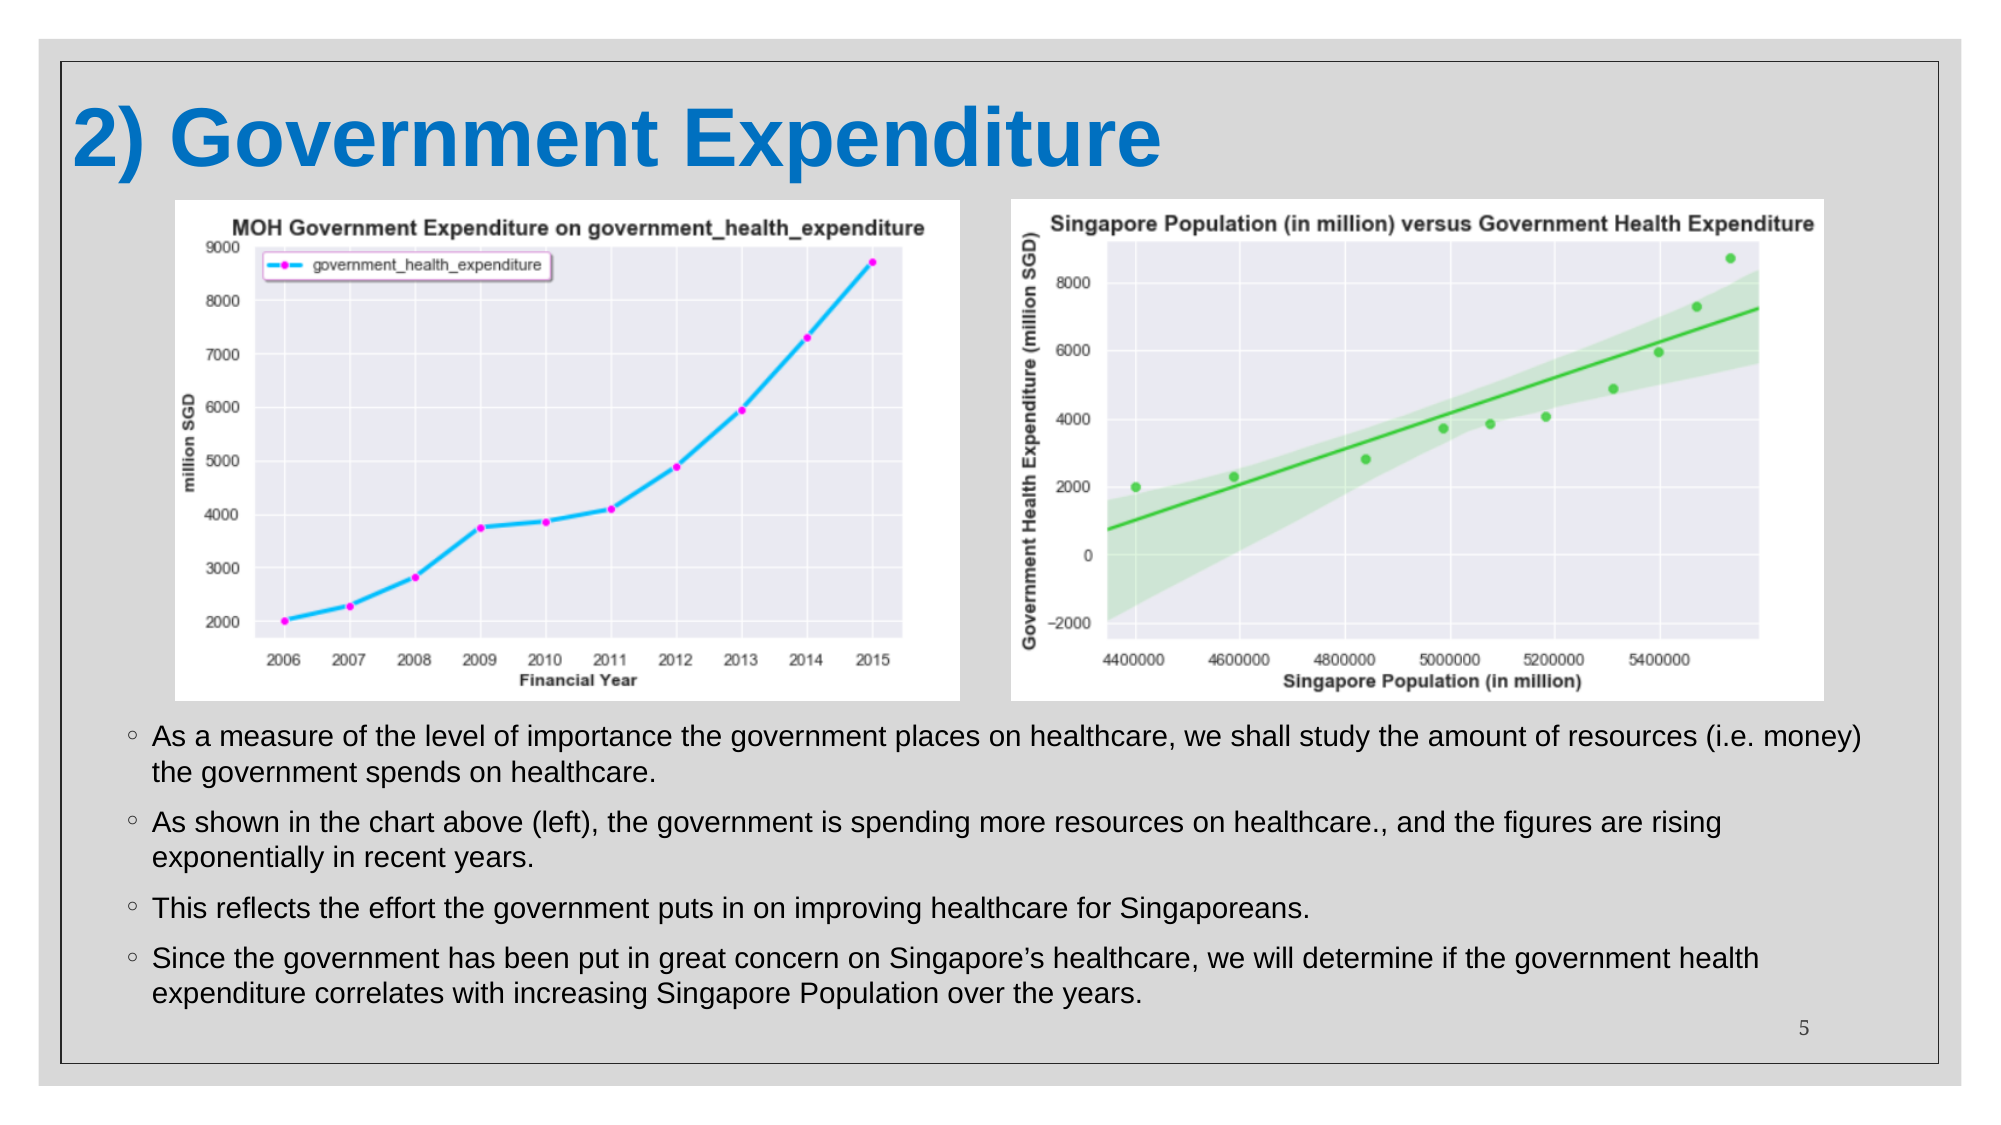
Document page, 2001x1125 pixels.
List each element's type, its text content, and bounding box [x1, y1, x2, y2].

picture [175, 200, 960, 701]
slide_number 5 [1687, 990, 1825, 1050]
text_box 2) Government Expenditure [57, 76, 1901, 191]
picture [1011, 199, 1824, 701]
list As a measure of the level of importance the government places on healthcare, we shall study the amount of resources (i.e. money) the government spends on healthcare. As shown in the chart above (left), the government is spending more resources on healthcare., and the figures are rising exponentially in recent years. This reflects the effort the government puts in on improving healthcare for Singaporeans. Since the government has been put in great concern on Singapore’s healthcare, we will determine if the government health expenditure correlates with increasing Singapore Population over the years. [109, 709, 1901, 1019]
